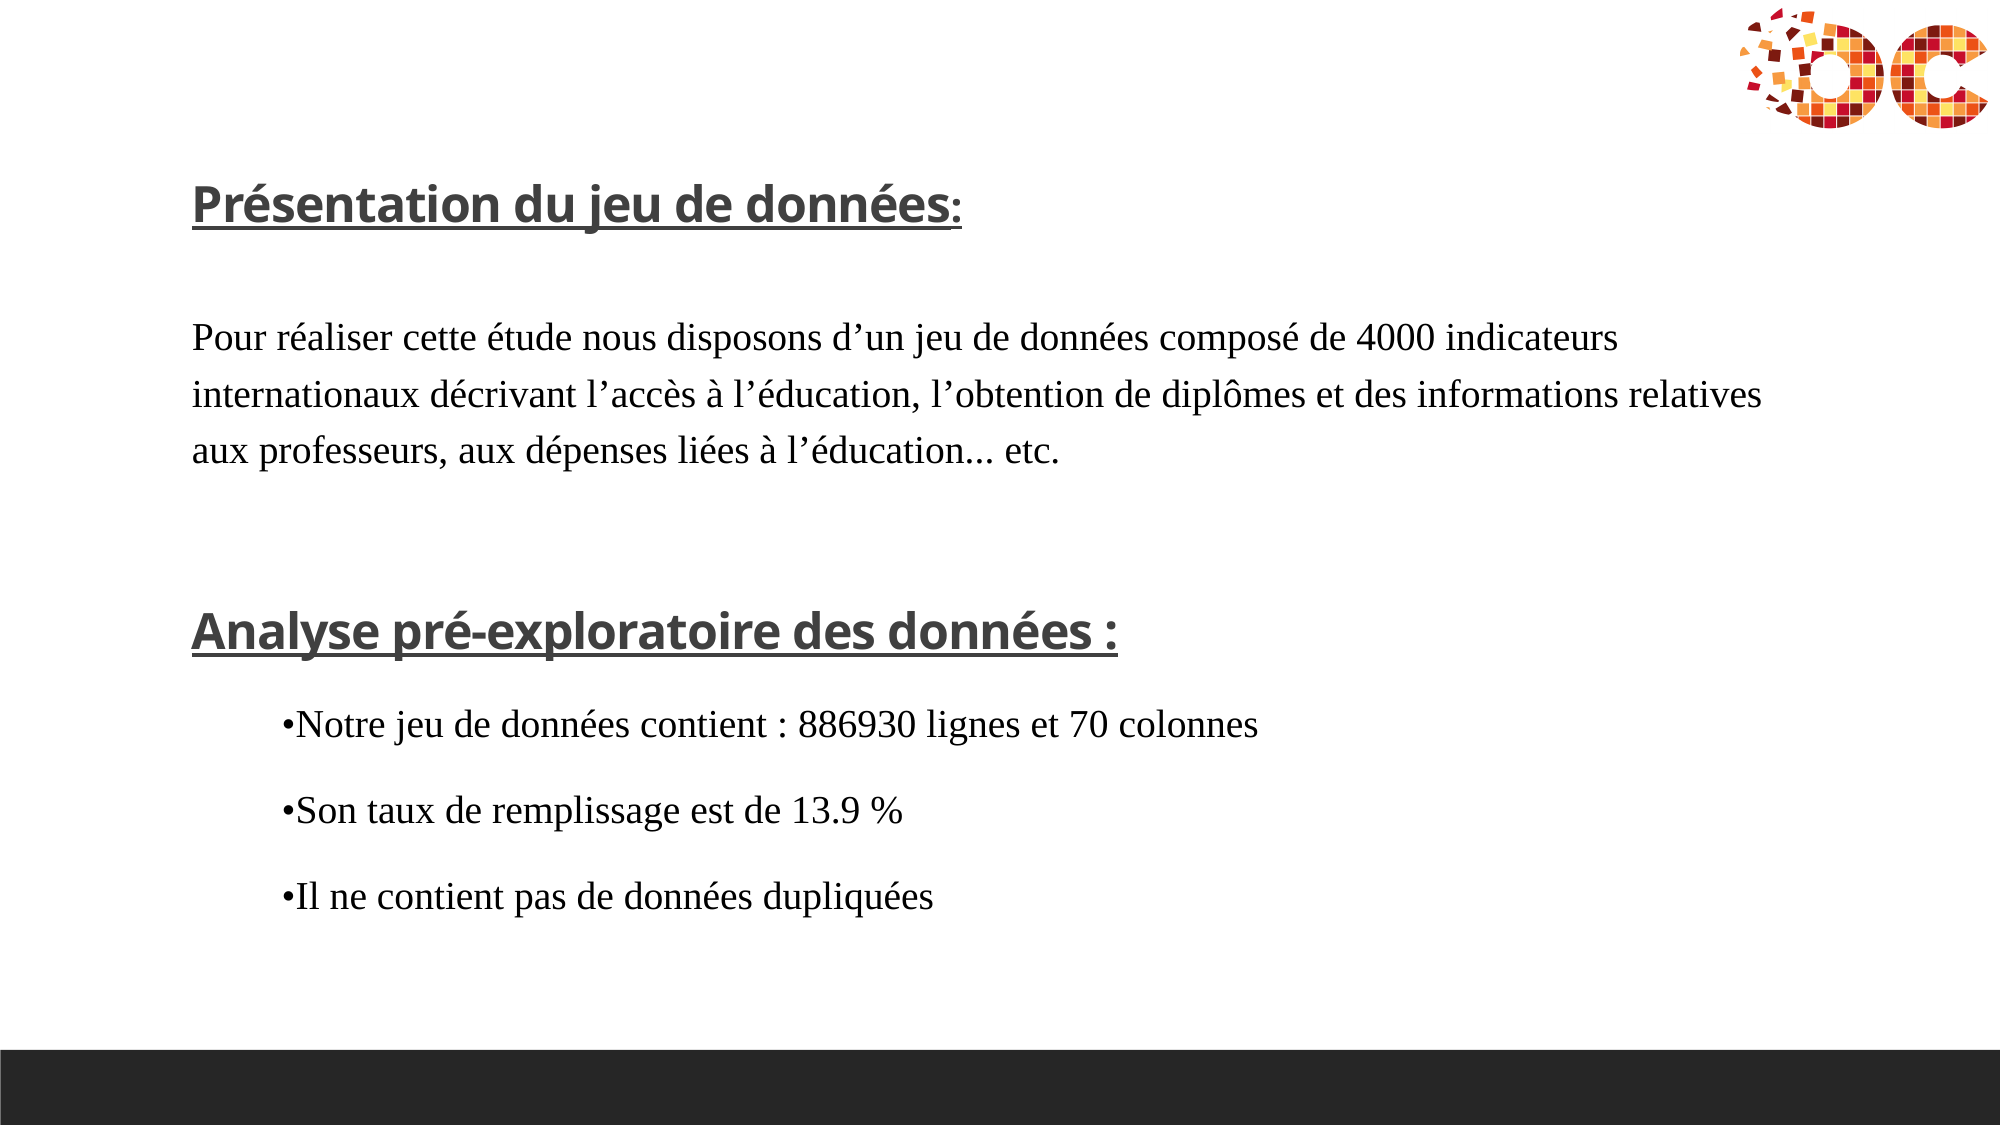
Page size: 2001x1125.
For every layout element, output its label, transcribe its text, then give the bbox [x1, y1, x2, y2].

text_box Présentation du jeu de données: [177, 165, 1822, 274]
text_box Pour réaliser cette étude nous disposons d’un jeu de données composé de 4000 indicateurs internationaux décrivant l’accès à l’éducation, l’obtention de diplômes et des informations relatives aux professeurs, aux dépenses liées à l’éducation... etc. Analyse pré-exploratoire des données : •Notre jeu de données contient : 886930 lignes et 70 colonnes •Son taux de remplissage est de 13.9 % •Il ne contient pas de données dupliquées [177, 293, 1822, 947]
picture [1739, 8, 1989, 135]
